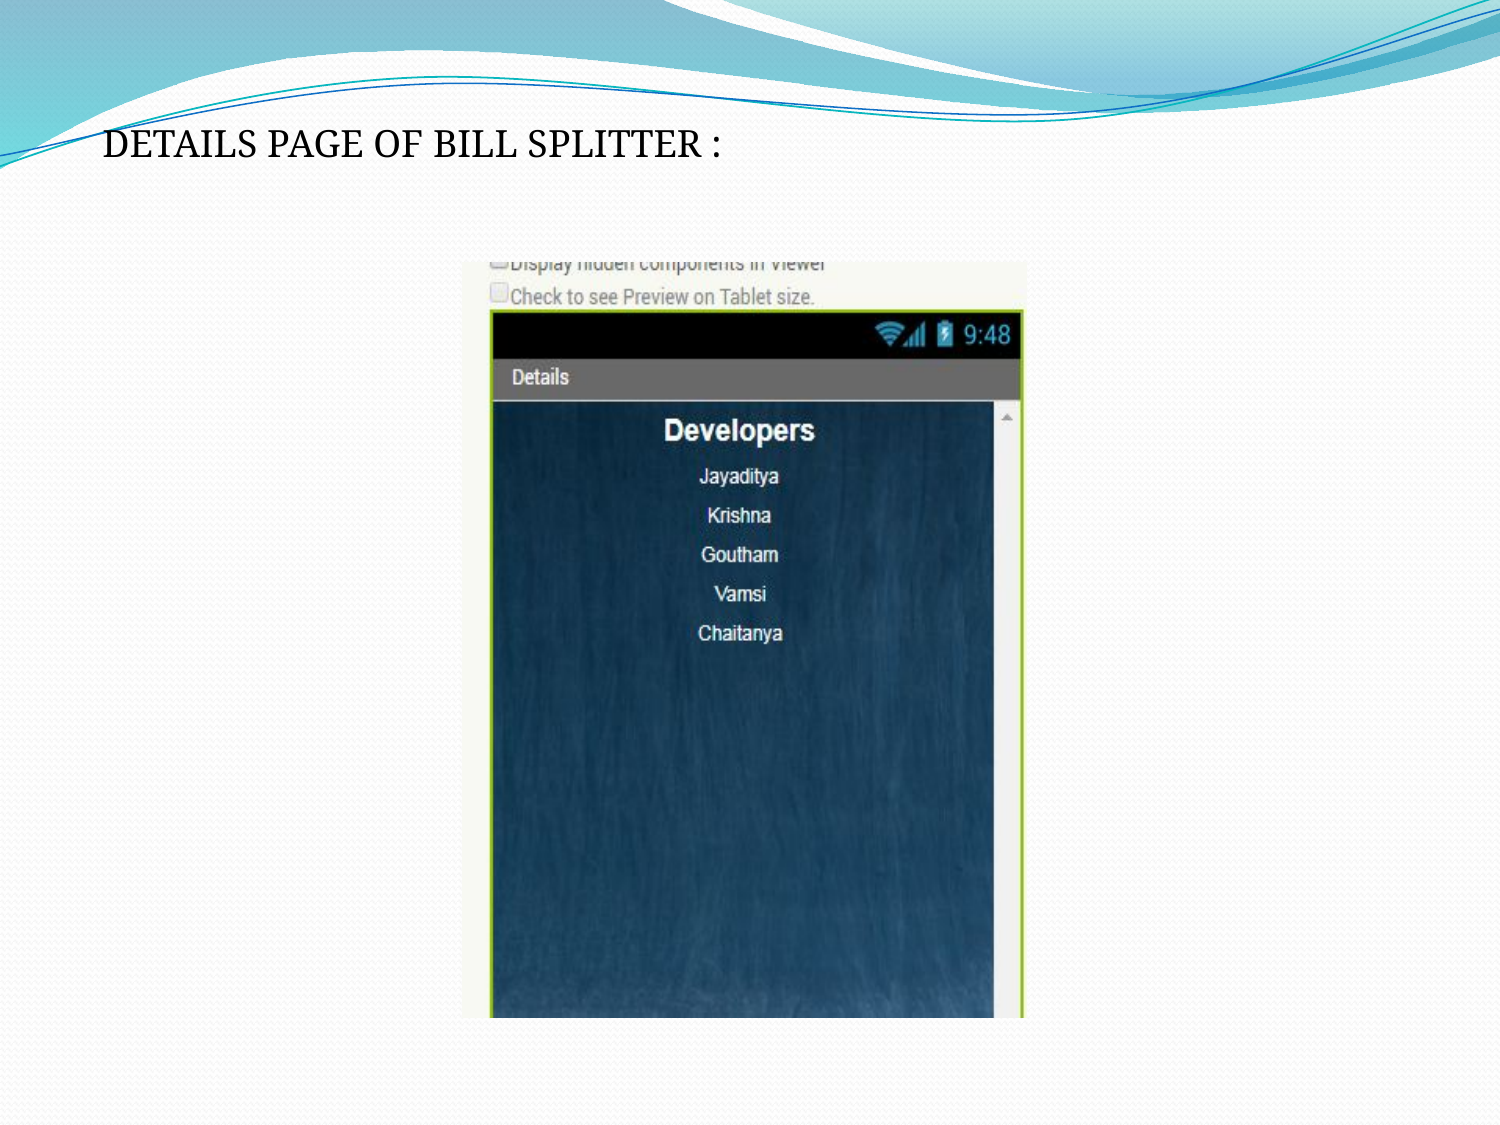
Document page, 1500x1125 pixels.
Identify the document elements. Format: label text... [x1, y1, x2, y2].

text_box DETAILS PAGE OF BILL SPLITTER : [87, 112, 750, 173]
picture [462, 262, 1027, 1018]
